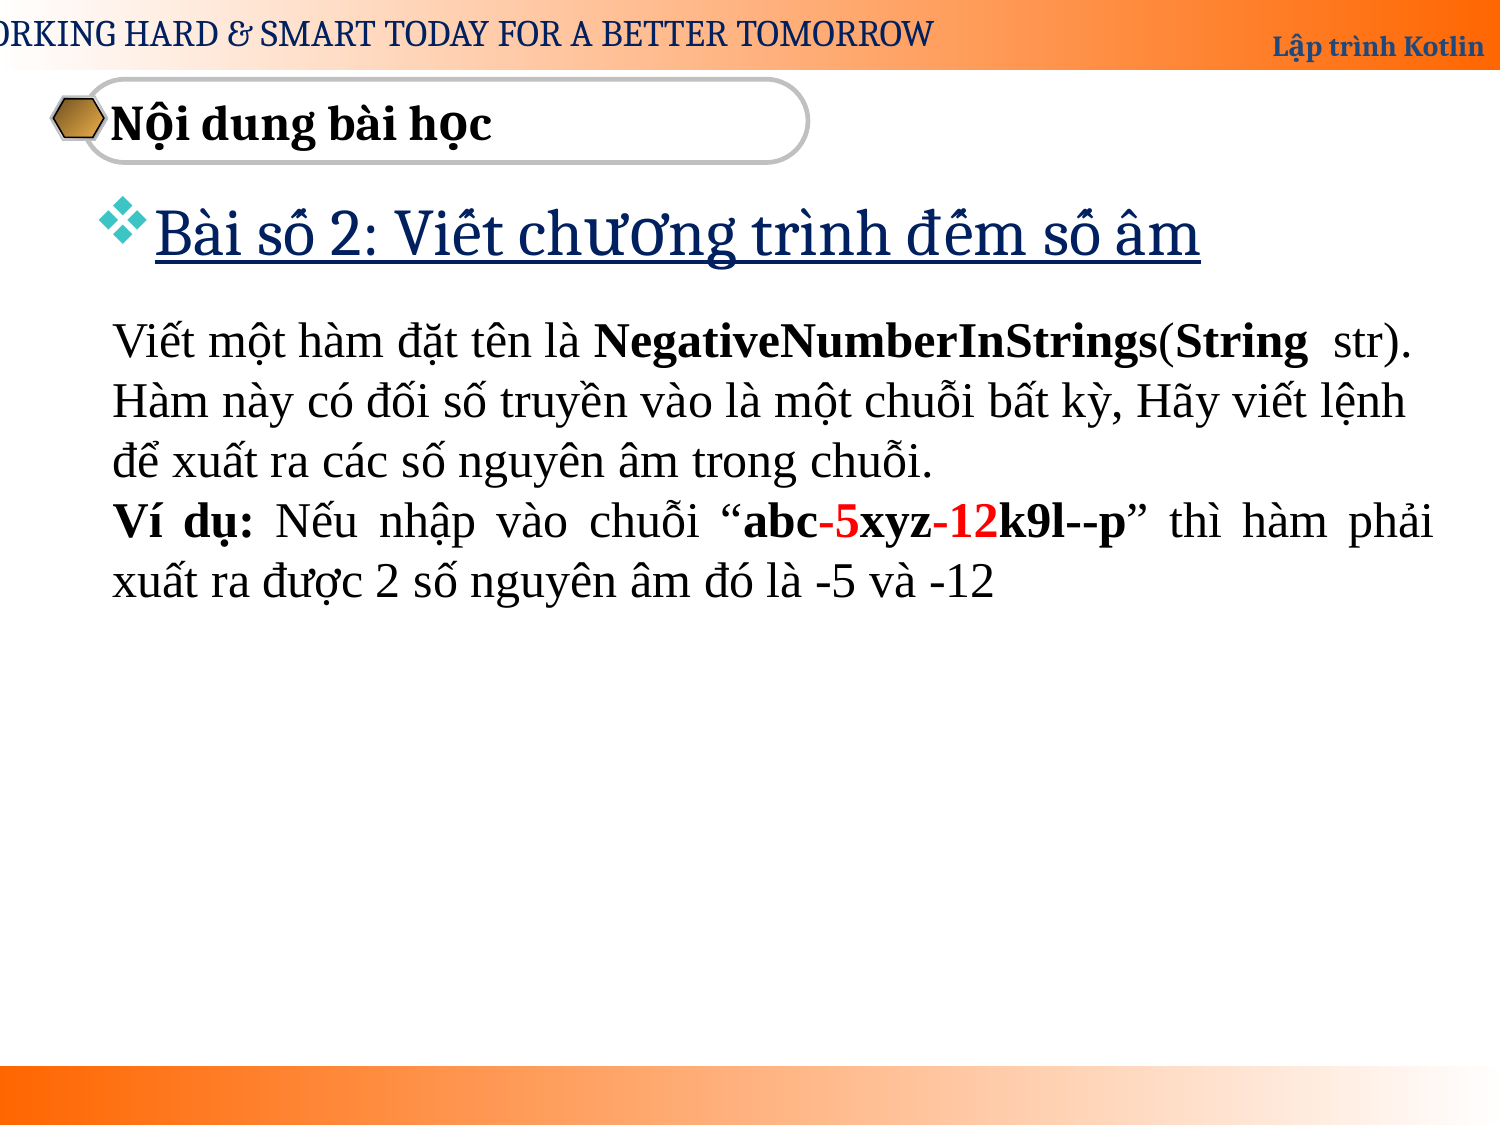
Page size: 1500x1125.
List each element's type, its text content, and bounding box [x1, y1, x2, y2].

text_box Bài số 2: Viết chương trình đếm số âm [78, 181, 1450, 1031]
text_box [49, 78, 809, 163]
text_box Viết một hàm đặt tên là NegativeNumberInStrings(String str). Hàm này có đối số truyền vào là một chuỗi bất kỳ, Hãy viết lệnh để xuất ra các số nguyên âm trong chuỗi. Ví dụ: Nếu nhập vào chuỗi “abc-5xyz-12k9l--p” thì hàm phải xuất ra được 2 số nguyên âm đó là -5 và -12 [98, 299, 1450, 615]
